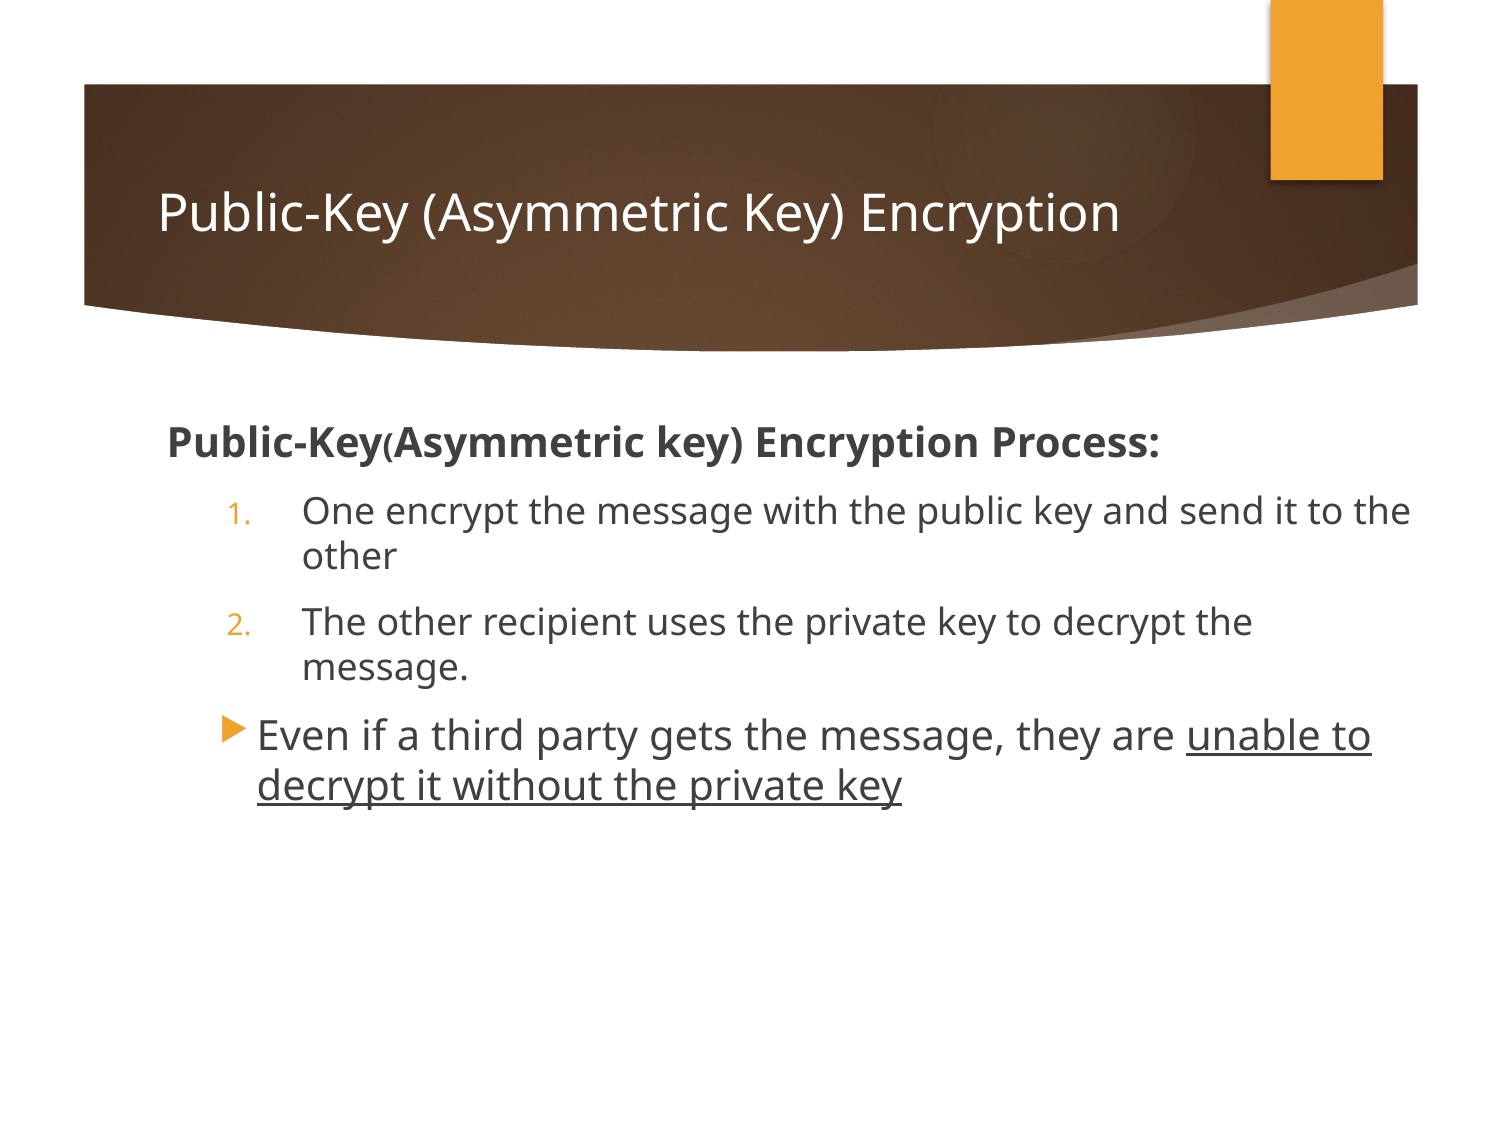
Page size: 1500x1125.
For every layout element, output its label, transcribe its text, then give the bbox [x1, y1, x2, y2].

list Public-Key(Asymmetric key) Encryption Process: One encrypt the message with the public key and send it to the other The other recipient uses the private key to decrypt the message. Even if a third party gets the message, they are unable to decrypt it without the private key [84, 408, 1432, 988]
title Public-Key (Asymmetric Key) Encryption [142, 152, 1183, 269]
